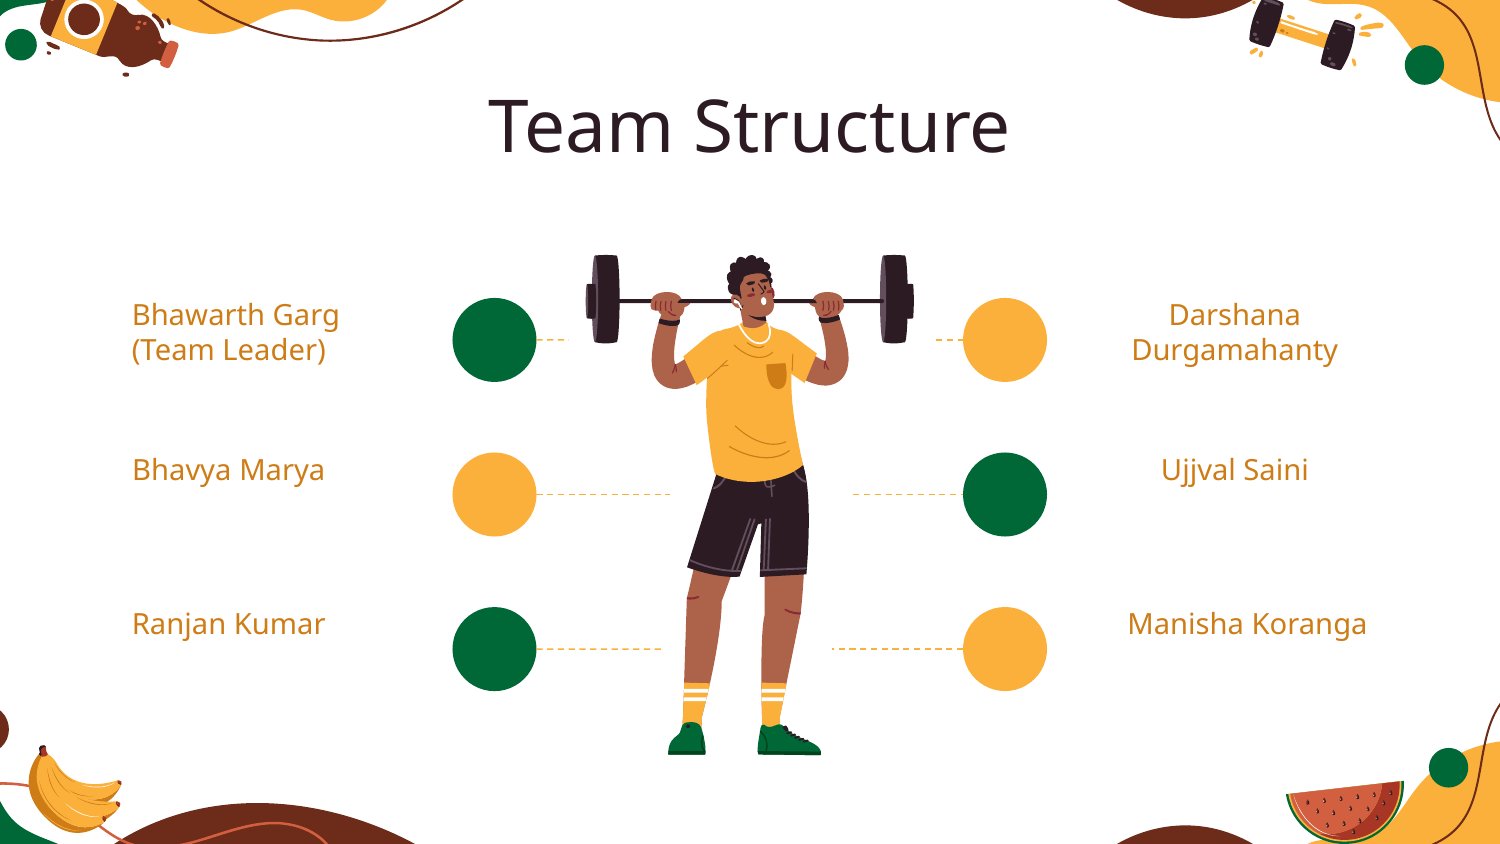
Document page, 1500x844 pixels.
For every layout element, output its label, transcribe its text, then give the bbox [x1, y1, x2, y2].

text_box [963, 607, 1048, 692]
text_box [452, 607, 537, 692]
title Team Structure [118, 64, 1382, 159]
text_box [585, 254, 915, 756]
text_box [963, 297, 1048, 382]
text_box Manisha Koranga [1086, 590, 1383, 708]
text_box [963, 452, 1048, 537]
text_box Ujjval Saini [1086, 436, 1383, 553]
text_box [452, 297, 537, 382]
text_box Bhavya Marya [116, 436, 414, 553]
text_box Darshana Durgamahanty [1086, 281, 1383, 399]
text_box Bhawarth Garg (Team Leader) [116, 281, 413, 399]
text_box Ranjan Kumar [116, 590, 413, 708]
text_box [452, 452, 537, 537]
